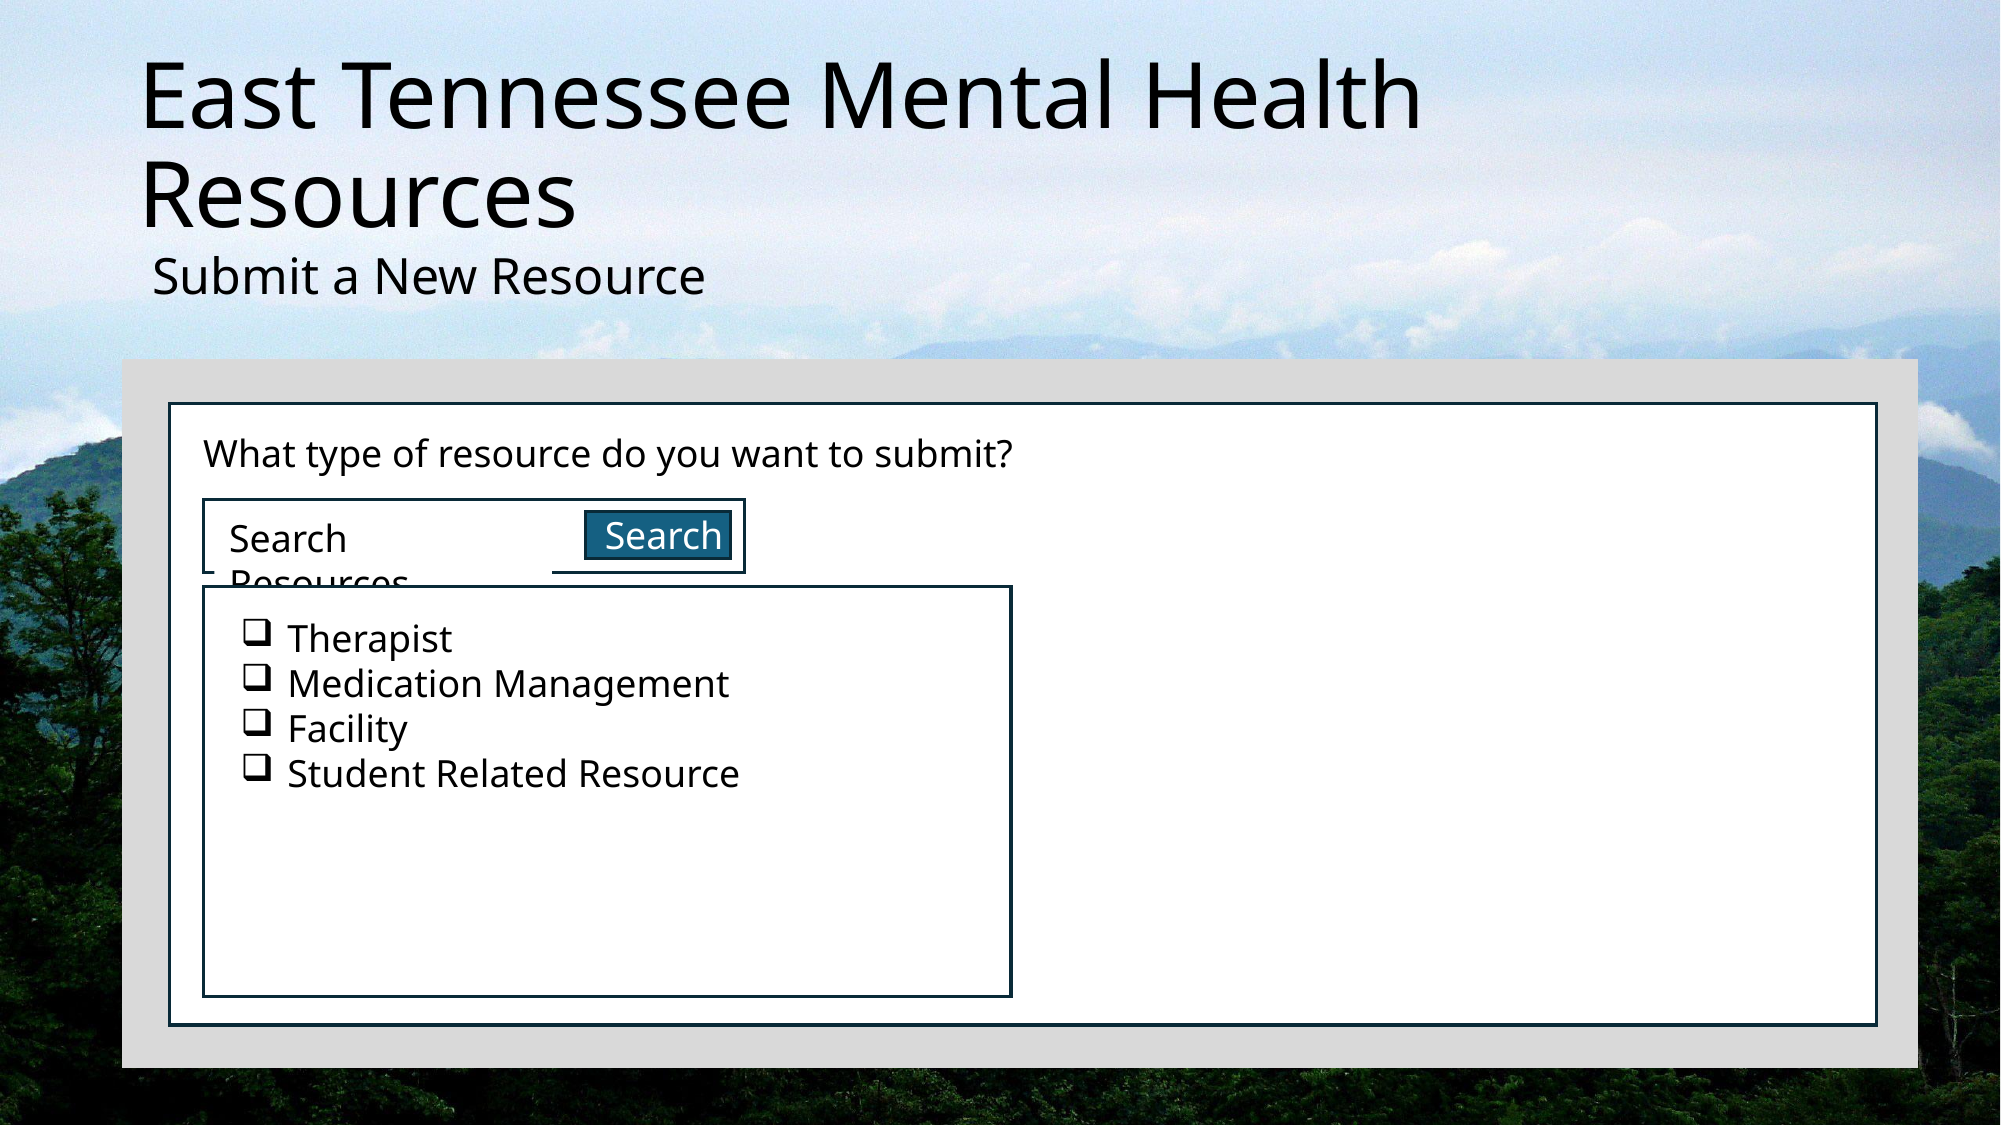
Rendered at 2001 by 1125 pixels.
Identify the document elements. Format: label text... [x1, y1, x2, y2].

text_box Search Resources [214, 507, 552, 585]
text_box [122, 359, 1918, 1068]
text_box [202, 585, 1013, 998]
text_box [168, 402, 1878, 1027]
picture [0, 0, 2001, 1125]
text_box Therapist Medication Management Facility Student Related Resource [225, 607, 1000, 803]
text_box [202, 498, 746, 574]
text_box Submit a New Resource [137, 237, 1674, 313]
text_box What type of resource do you want to submit? [188, 422, 1812, 483]
text_box Search [590, 504, 745, 565]
title East Tennessee Mental Health Resources [123, 39, 1849, 258]
text_box [584, 510, 590, 560]
